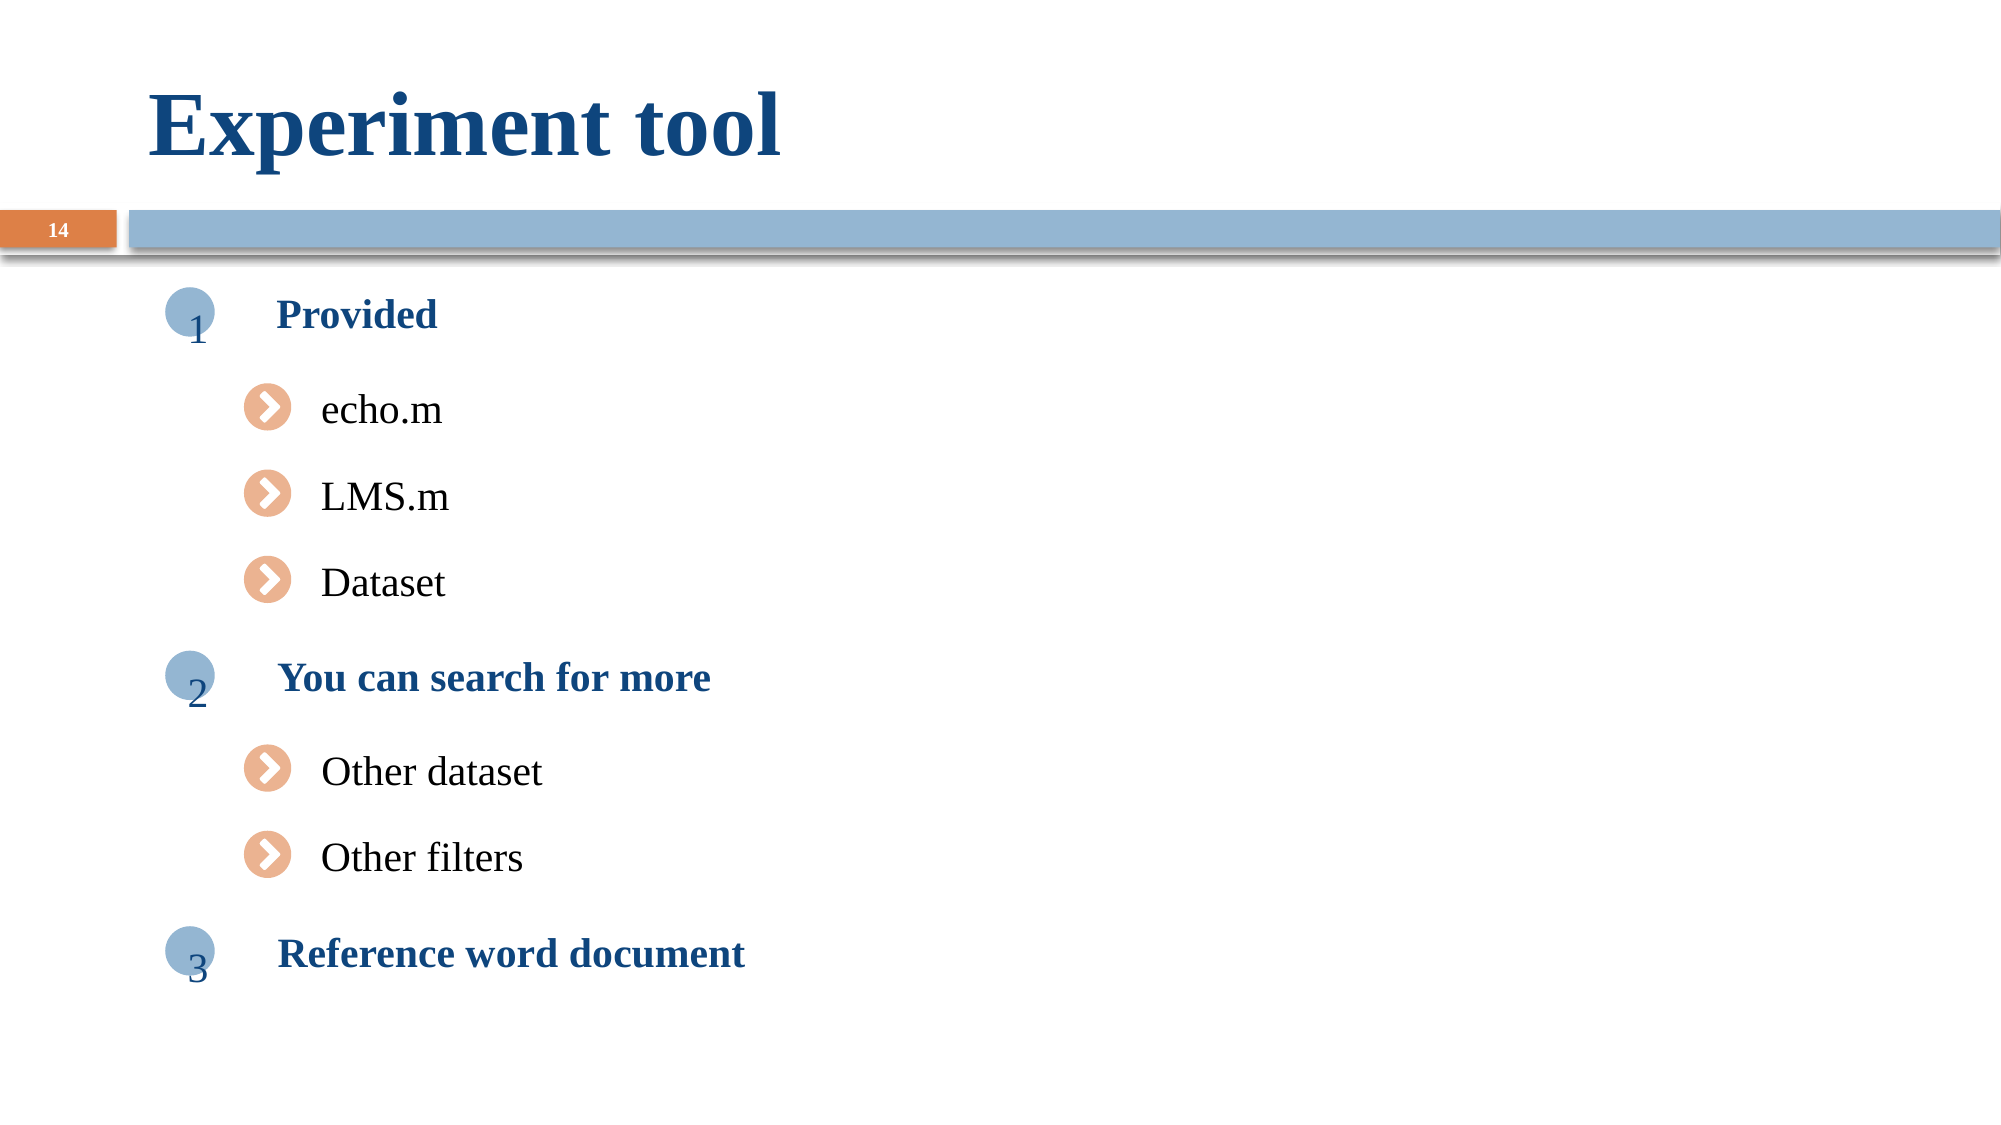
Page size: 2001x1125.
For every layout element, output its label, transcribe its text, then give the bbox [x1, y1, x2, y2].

title Experiment tool [133, 37, 1917, 200]
text_box You can search for more [277, 649, 712, 701]
text_box [243, 744, 292, 792]
text_box 1 [165, 287, 215, 337]
text_box [243, 469, 292, 517]
slide_number 14 [0, 208, 117, 249]
text_box Other dataset [321, 743, 544, 794]
text_box Dataset [320, 555, 581, 606]
text_box Other filters [320, 829, 581, 880]
text_box 2 [165, 650, 215, 701]
text_box Reference word document [277, 925, 746, 976]
text_box 3 [165, 926, 215, 976]
text_box echo.m [320, 382, 444, 433]
text_box [243, 555, 292, 604]
text_box LMS.m [320, 468, 540, 519]
text_box [243, 830, 292, 878]
text_box [243, 383, 292, 431]
text_box Provided [276, 286, 439, 337]
